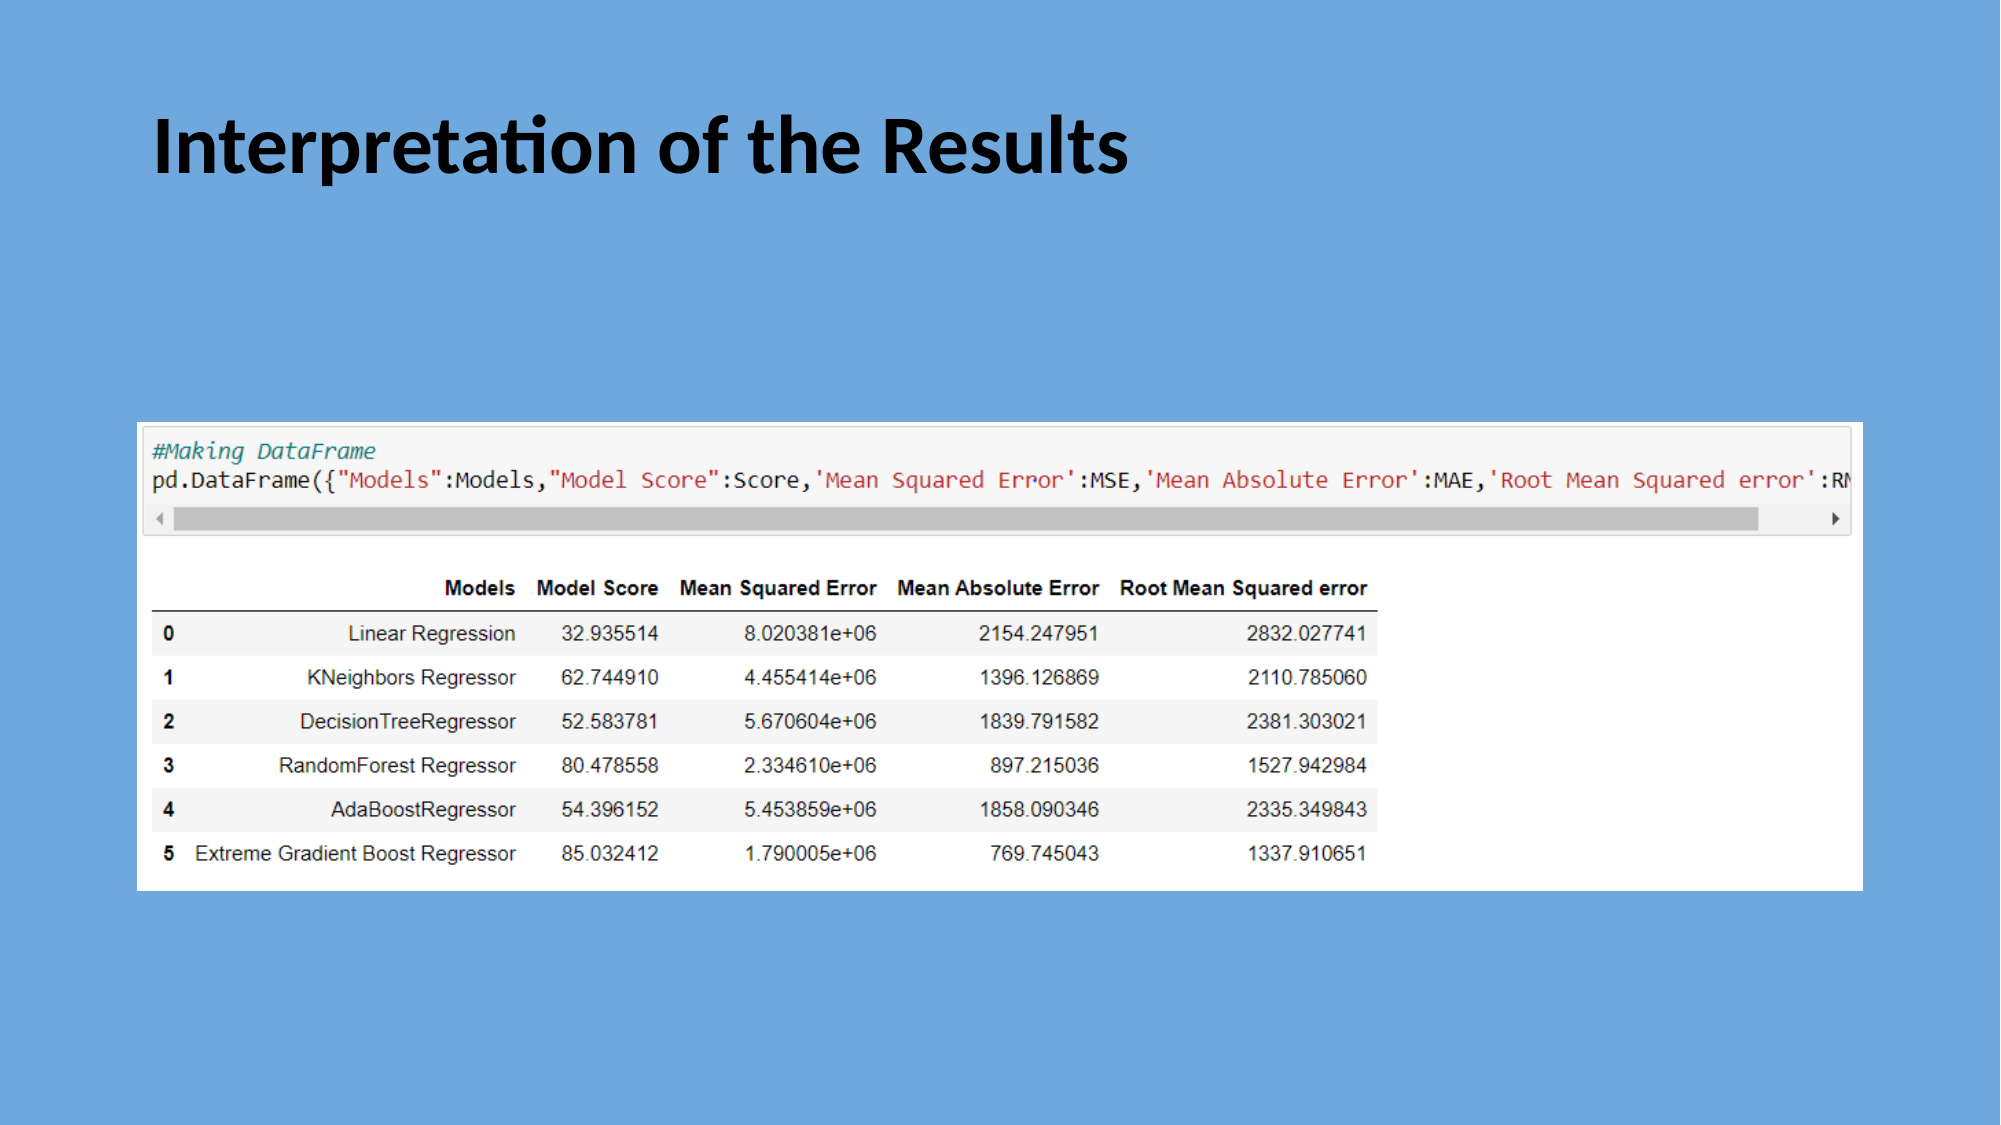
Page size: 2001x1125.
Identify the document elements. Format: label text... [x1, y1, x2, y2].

title Interpretation of the Results [137, 59, 1863, 278]
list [137, 421, 1863, 891]
